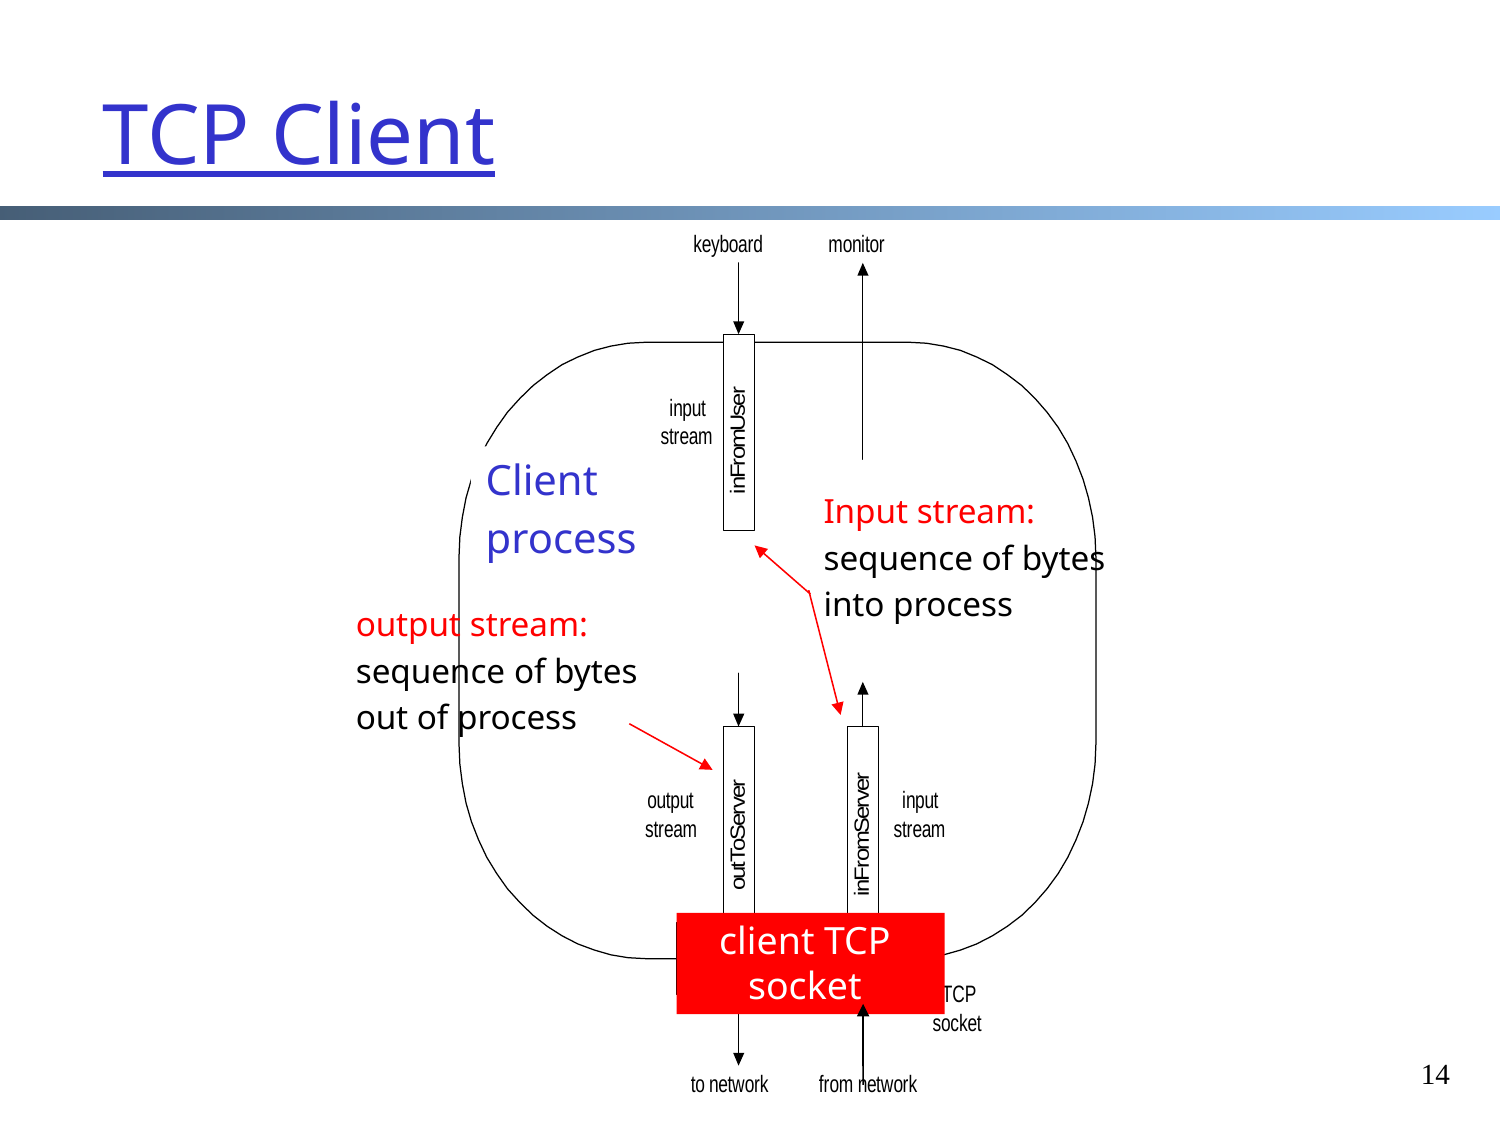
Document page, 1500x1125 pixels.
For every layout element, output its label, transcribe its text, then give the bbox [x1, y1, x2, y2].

text_box 14 [1362, 1047, 1466, 1123]
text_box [340, 222, 1181, 1109]
title TCP Client [87, 37, 1363, 226]
